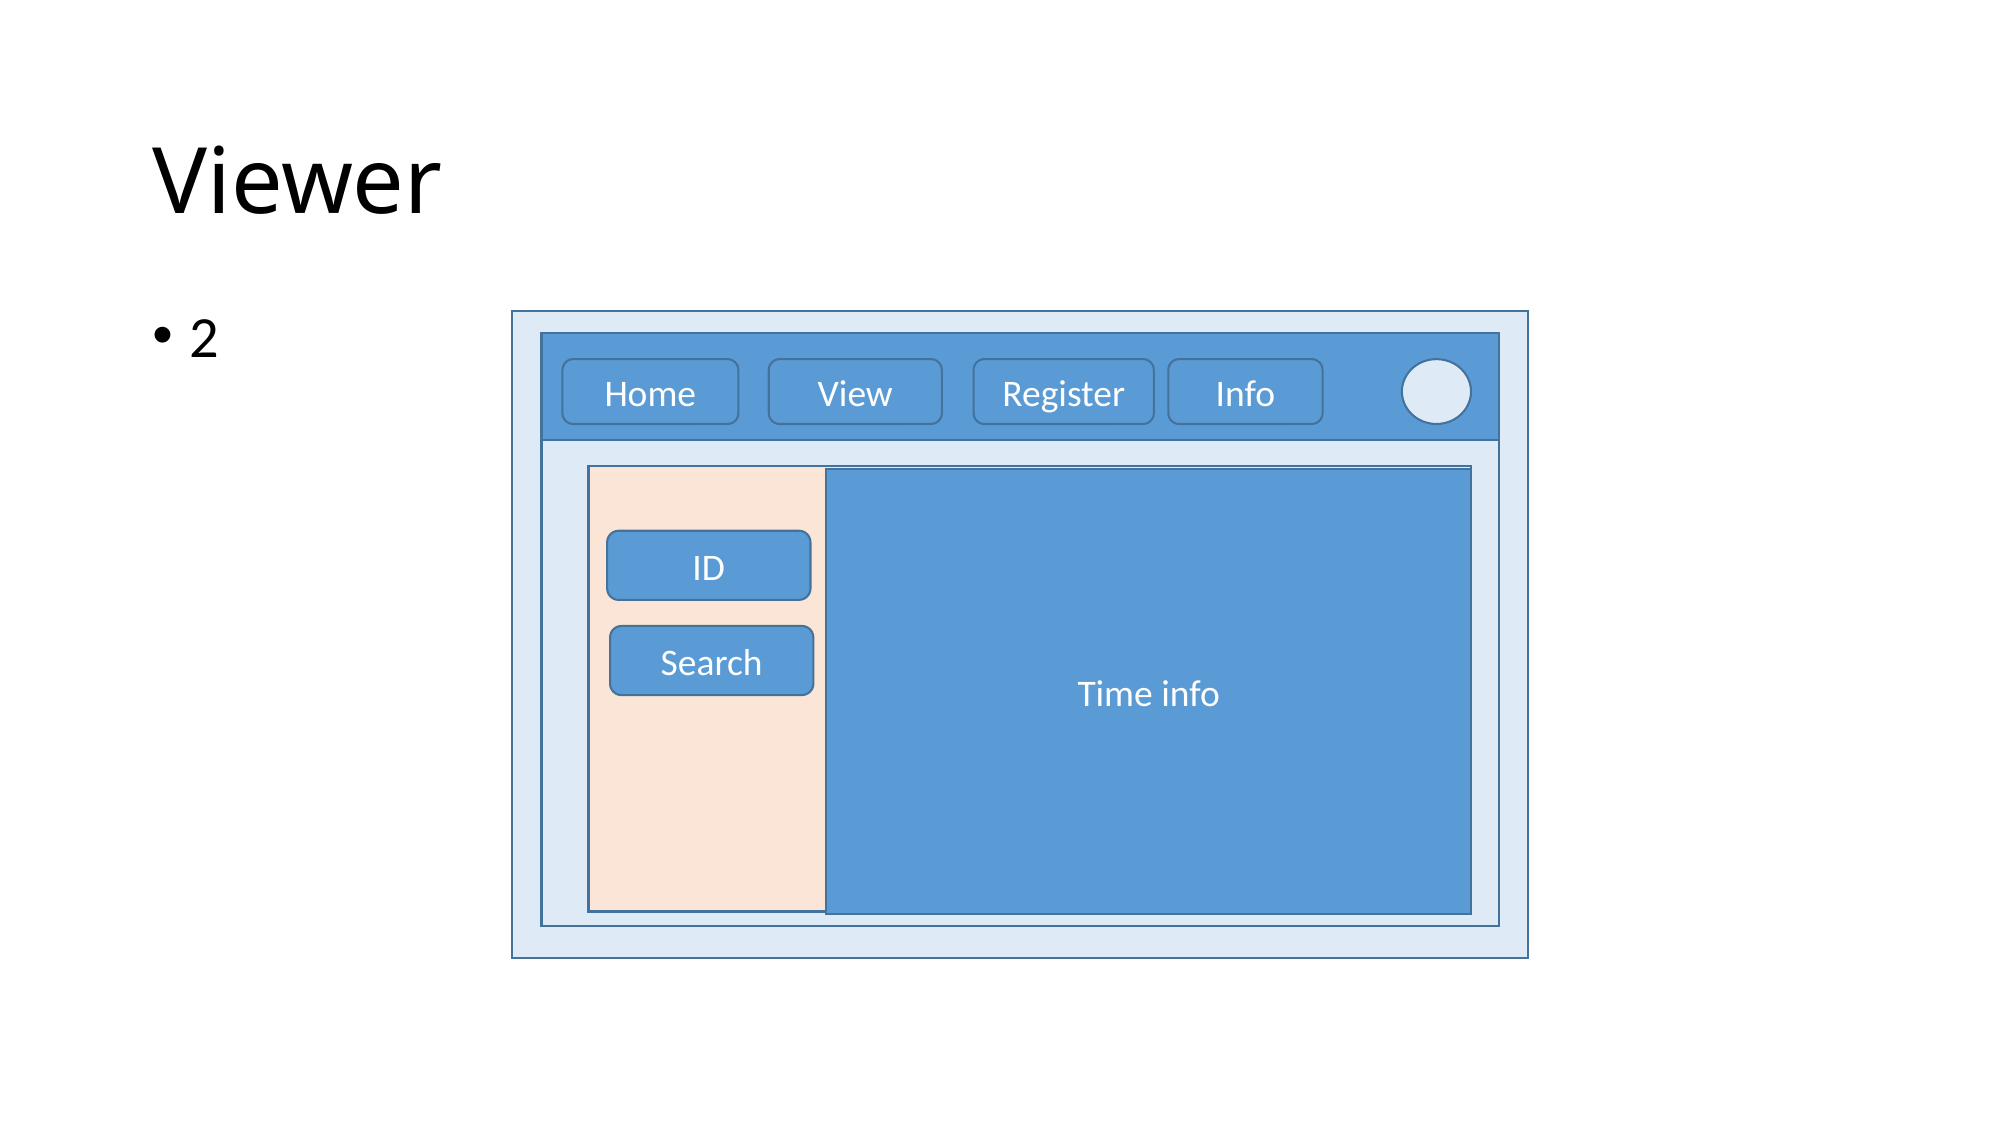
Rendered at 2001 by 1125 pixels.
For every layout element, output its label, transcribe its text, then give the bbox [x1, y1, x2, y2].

text_box Time info [825, 468, 1472, 915]
text_box [587, 465, 1472, 913]
text_box Home [561, 358, 740, 426]
list 2 [137, 299, 1863, 1014]
text_box View [767, 358, 943, 426]
text_box ID [606, 529, 812, 601]
text_box [540, 332, 1500, 439]
text_box [511, 310, 1529, 959]
text_box Register [972, 358, 1155, 426]
title Viewer [137, 75, 1863, 293]
text_box Search [609, 624, 815, 697]
text_box [540, 439, 1500, 927]
text_box Info [1167, 358, 1324, 426]
text_box [1400, 358, 1473, 426]
